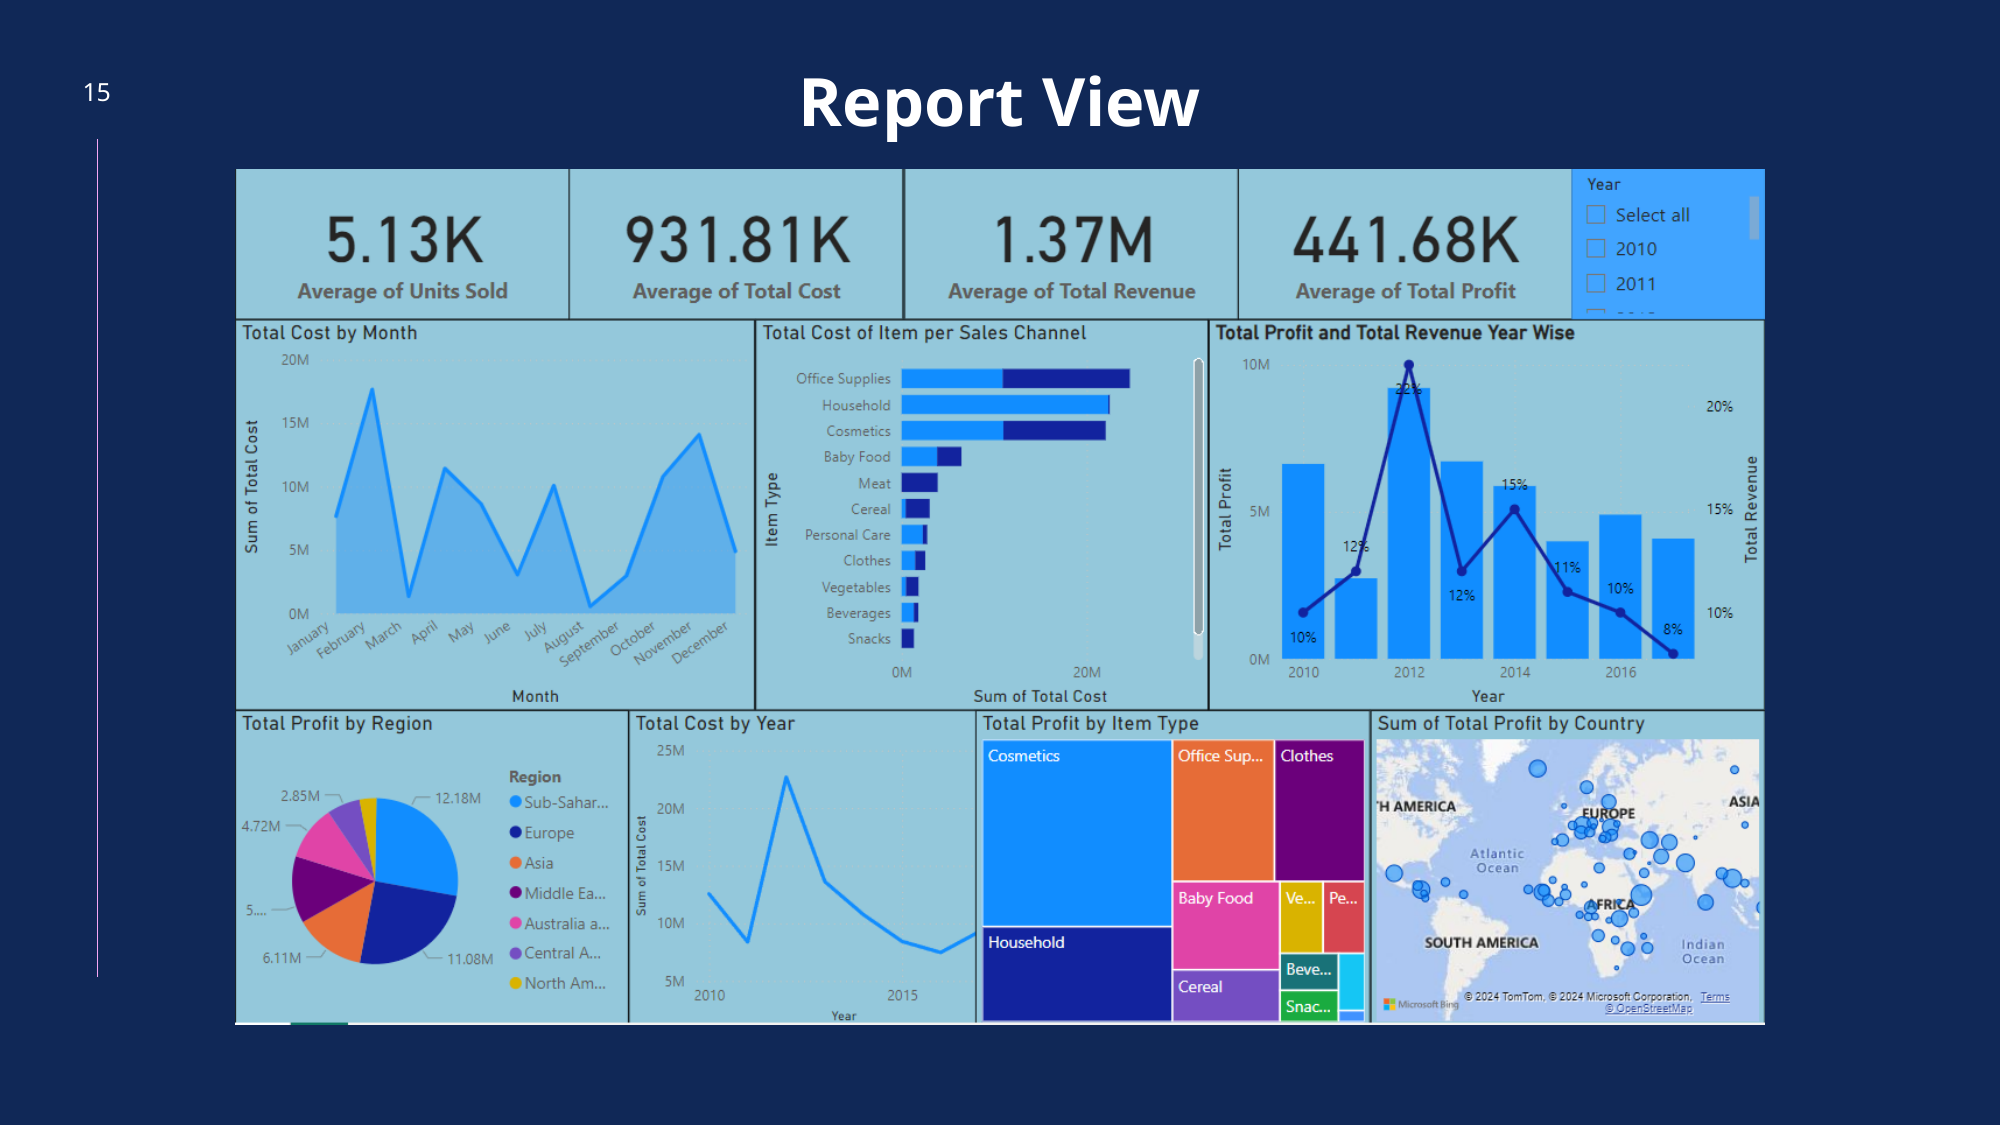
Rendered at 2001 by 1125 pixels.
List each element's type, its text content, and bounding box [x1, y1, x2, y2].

picture [235, 169, 1765, 1025]
text_box Report View [677, 52, 1323, 148]
slide_number 15 [53, 67, 140, 119]
